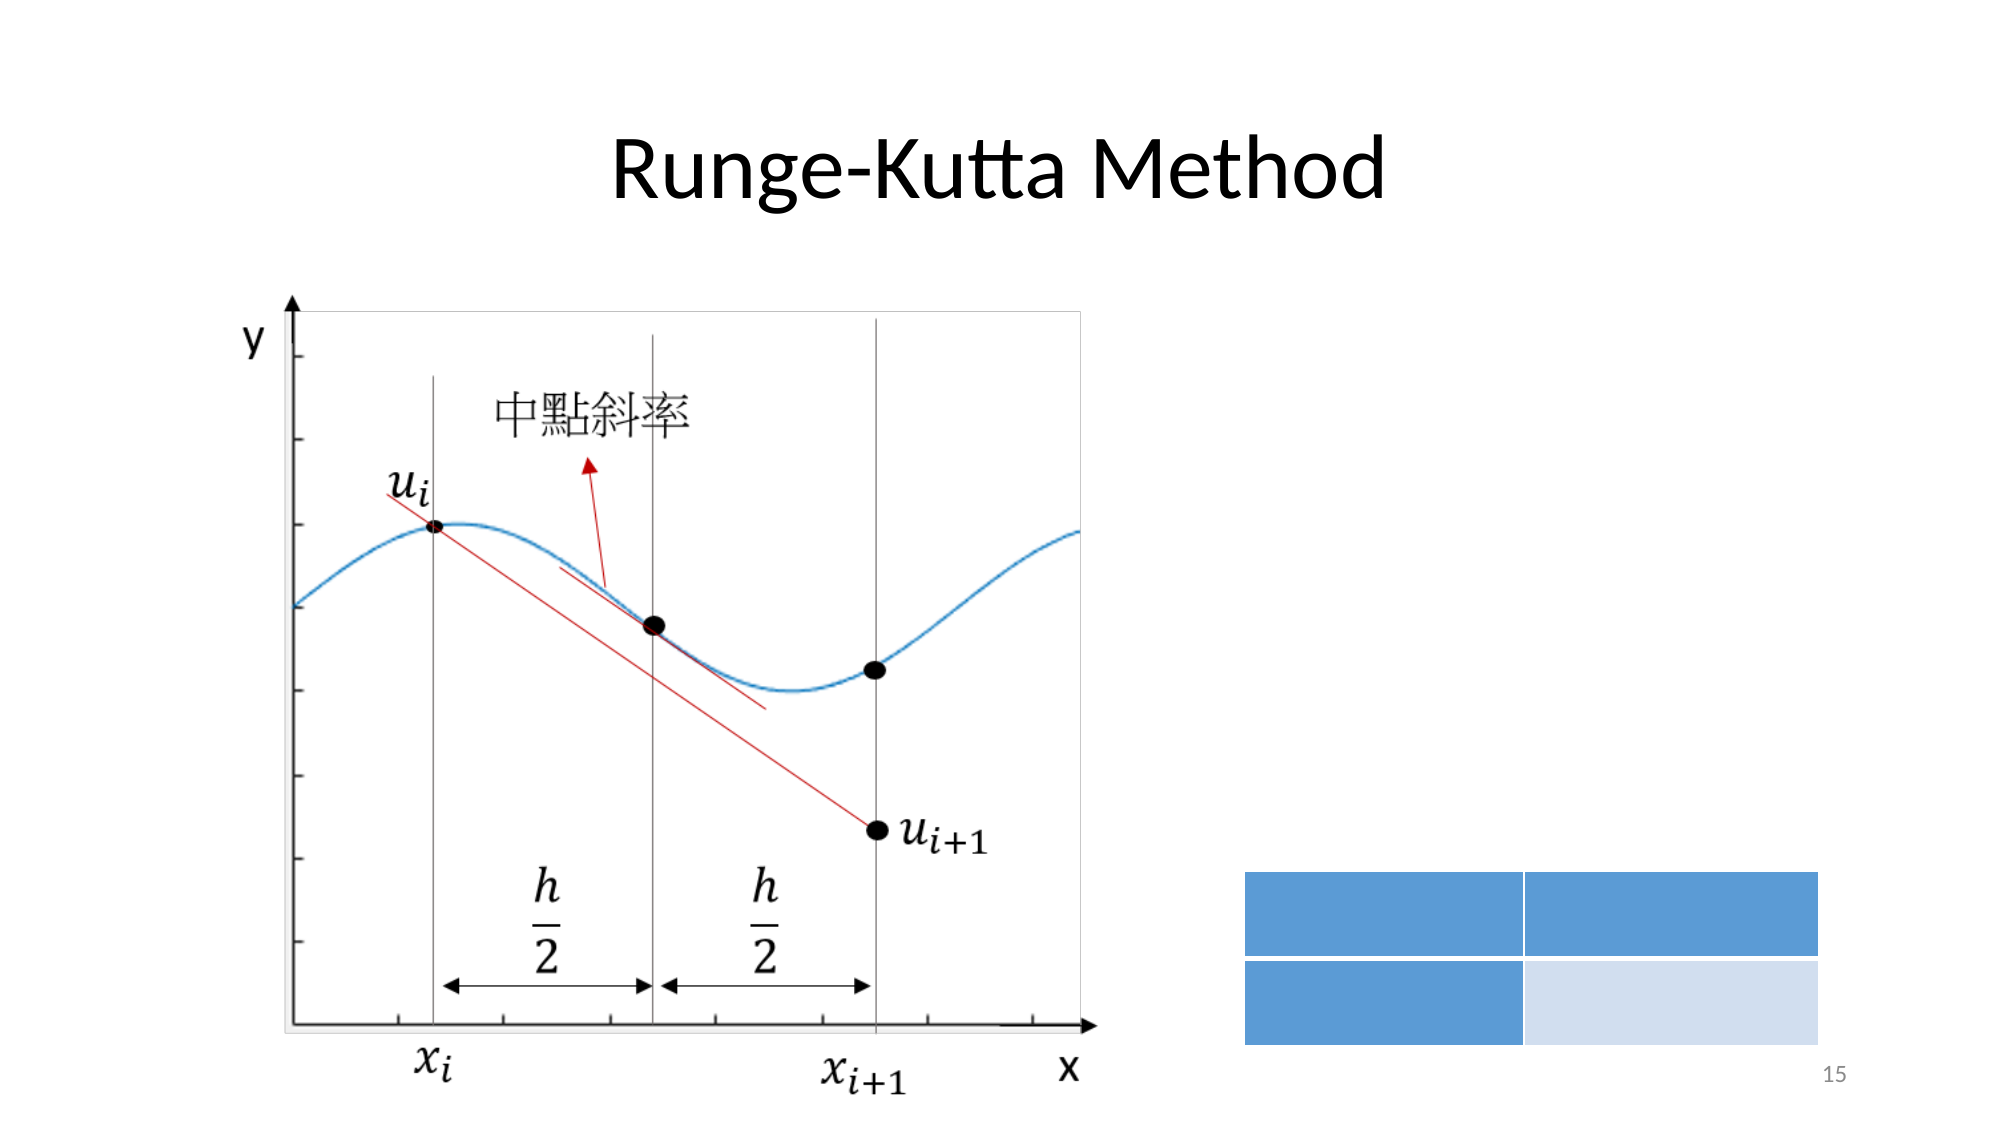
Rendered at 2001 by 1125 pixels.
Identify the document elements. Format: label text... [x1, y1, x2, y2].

title Runge-Kutta Method [137, 59, 1863, 278]
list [212, 277, 1115, 1125]
slide_number 15 [1412, 1042, 1863, 1103]
